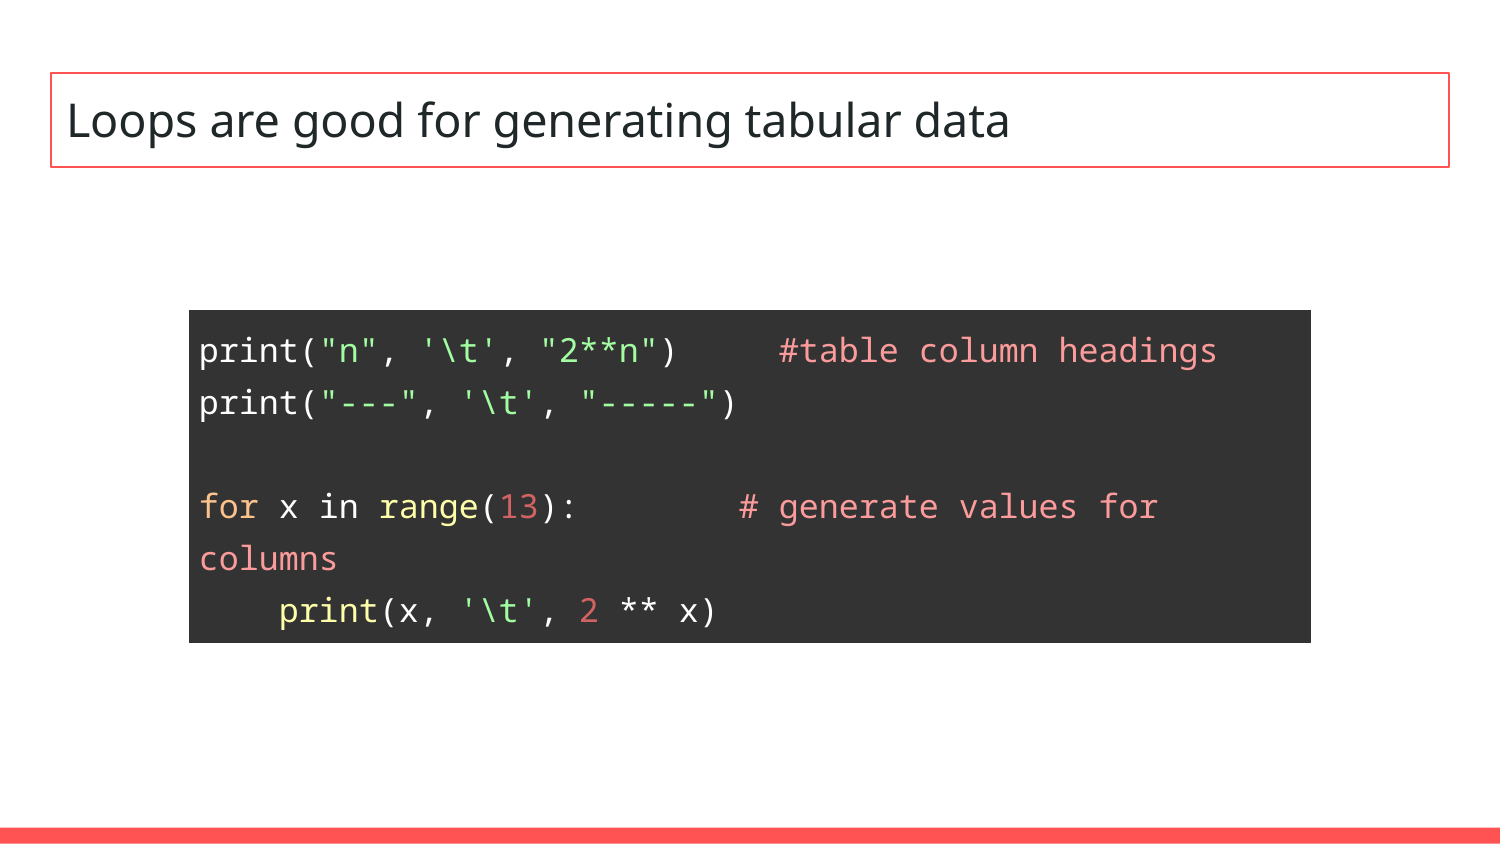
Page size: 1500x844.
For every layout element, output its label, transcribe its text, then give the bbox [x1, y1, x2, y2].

title Loops are good for generating tabular data [50, 72, 1450, 168]
table_header print("n", '\t', "2**n") #table column headings print("---", '\t', "-----") for x in range(13): # generate values for columns print(x, '\t', 2 ** x) [189, 310, 1311, 643]
